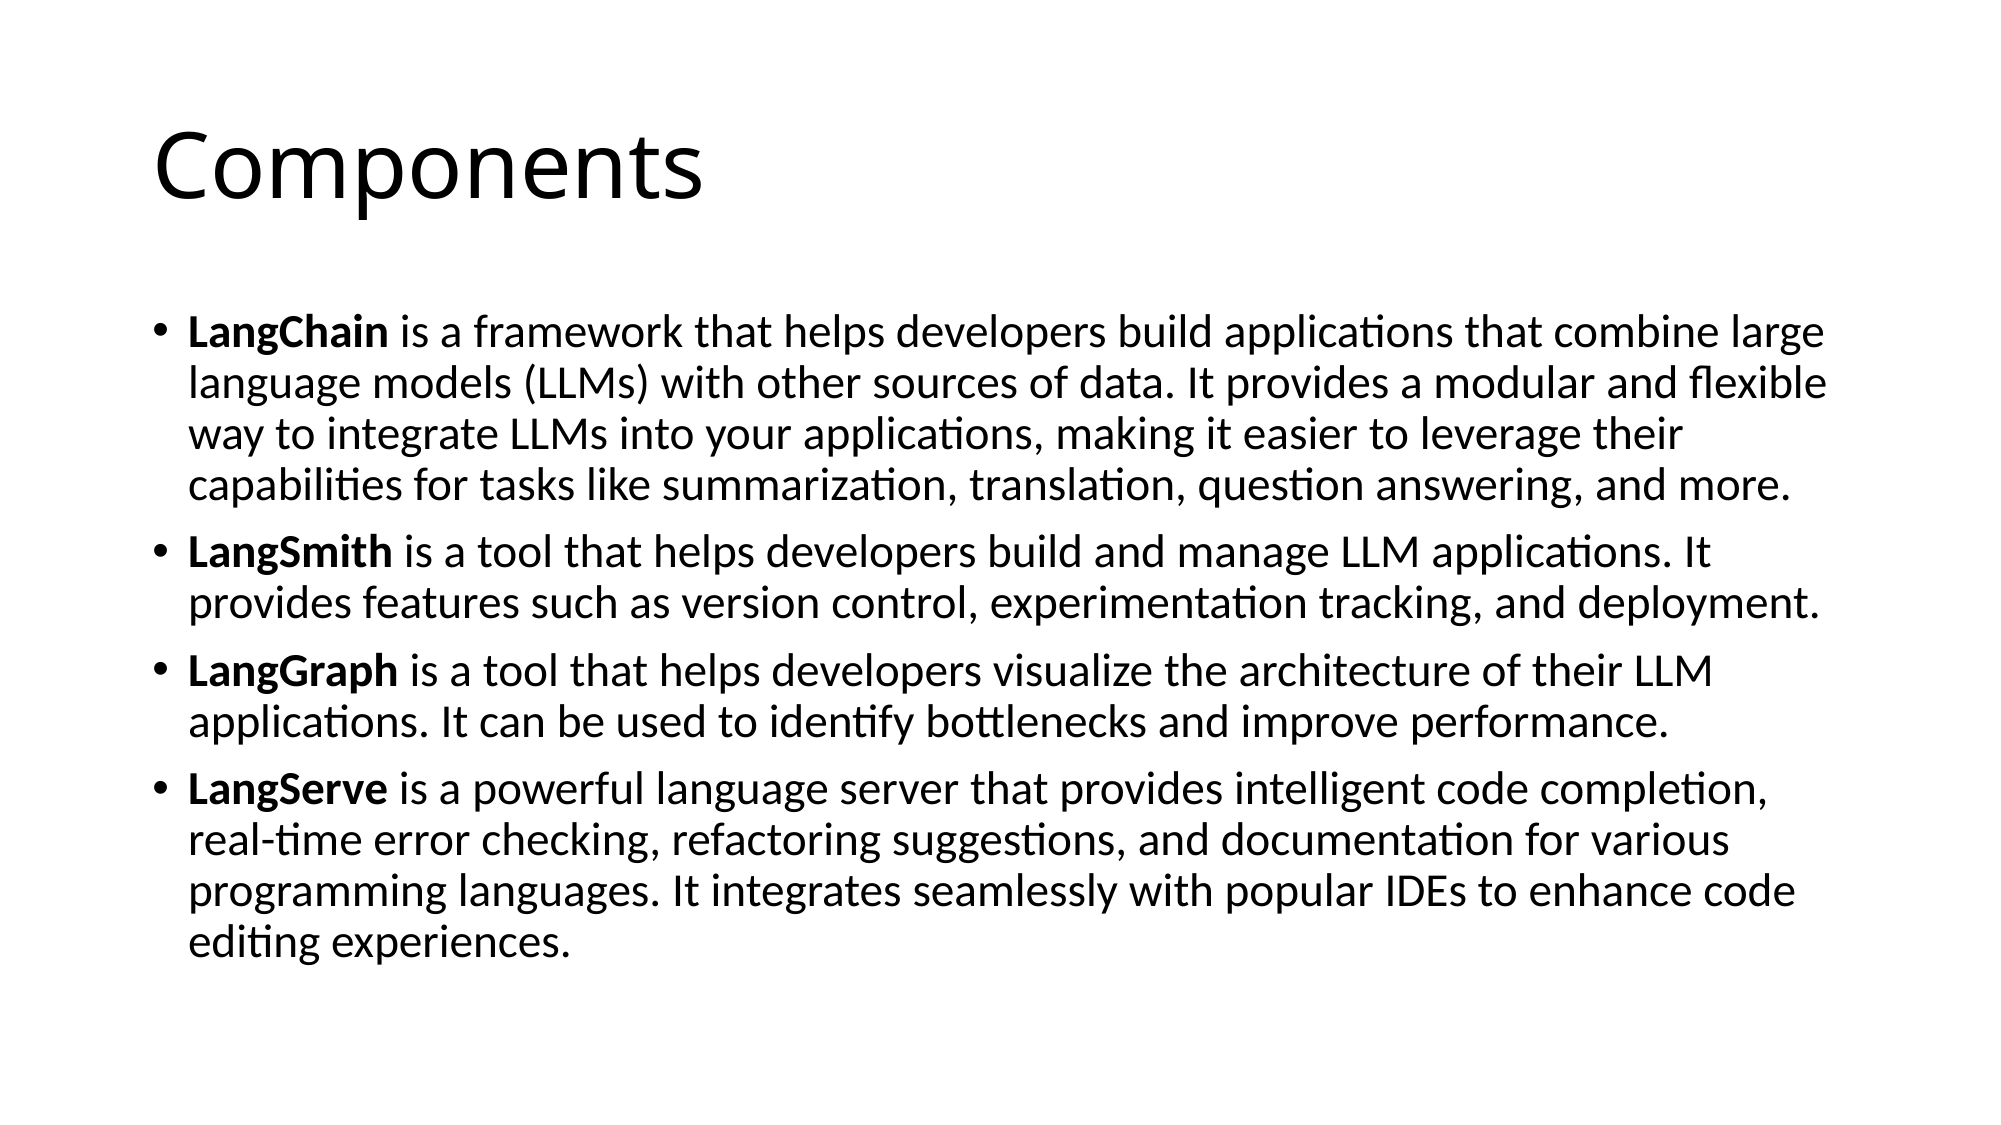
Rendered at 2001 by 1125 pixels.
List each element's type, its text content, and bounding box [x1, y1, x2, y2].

title Components [137, 59, 1863, 278]
list LangChain is a framework that helps developers build applications that combine large language models (LLMs) with other sources of data. It provides a modular and flexible way to integrate LLMs into your applications, making it easier to leverage their capabilities for tasks like summarization, translation, question answering, and more. LangSmith is a tool that helps developers build and manage LLM applications. It provides features such as version control, experimentation tracking, and deployment. LangGraph is a tool that helps developers visualize the architecture of their LLM applications. It can be used to identify bottlenecks and improve performance. LangServe is a powerful language server that provides intelligent code completion, real-time error checking, refactoring suggestions, and documentation for various programming languages. It integrates seamlessly with popular IDEs to enhance code editing experiences. [137, 299, 1863, 1014]
